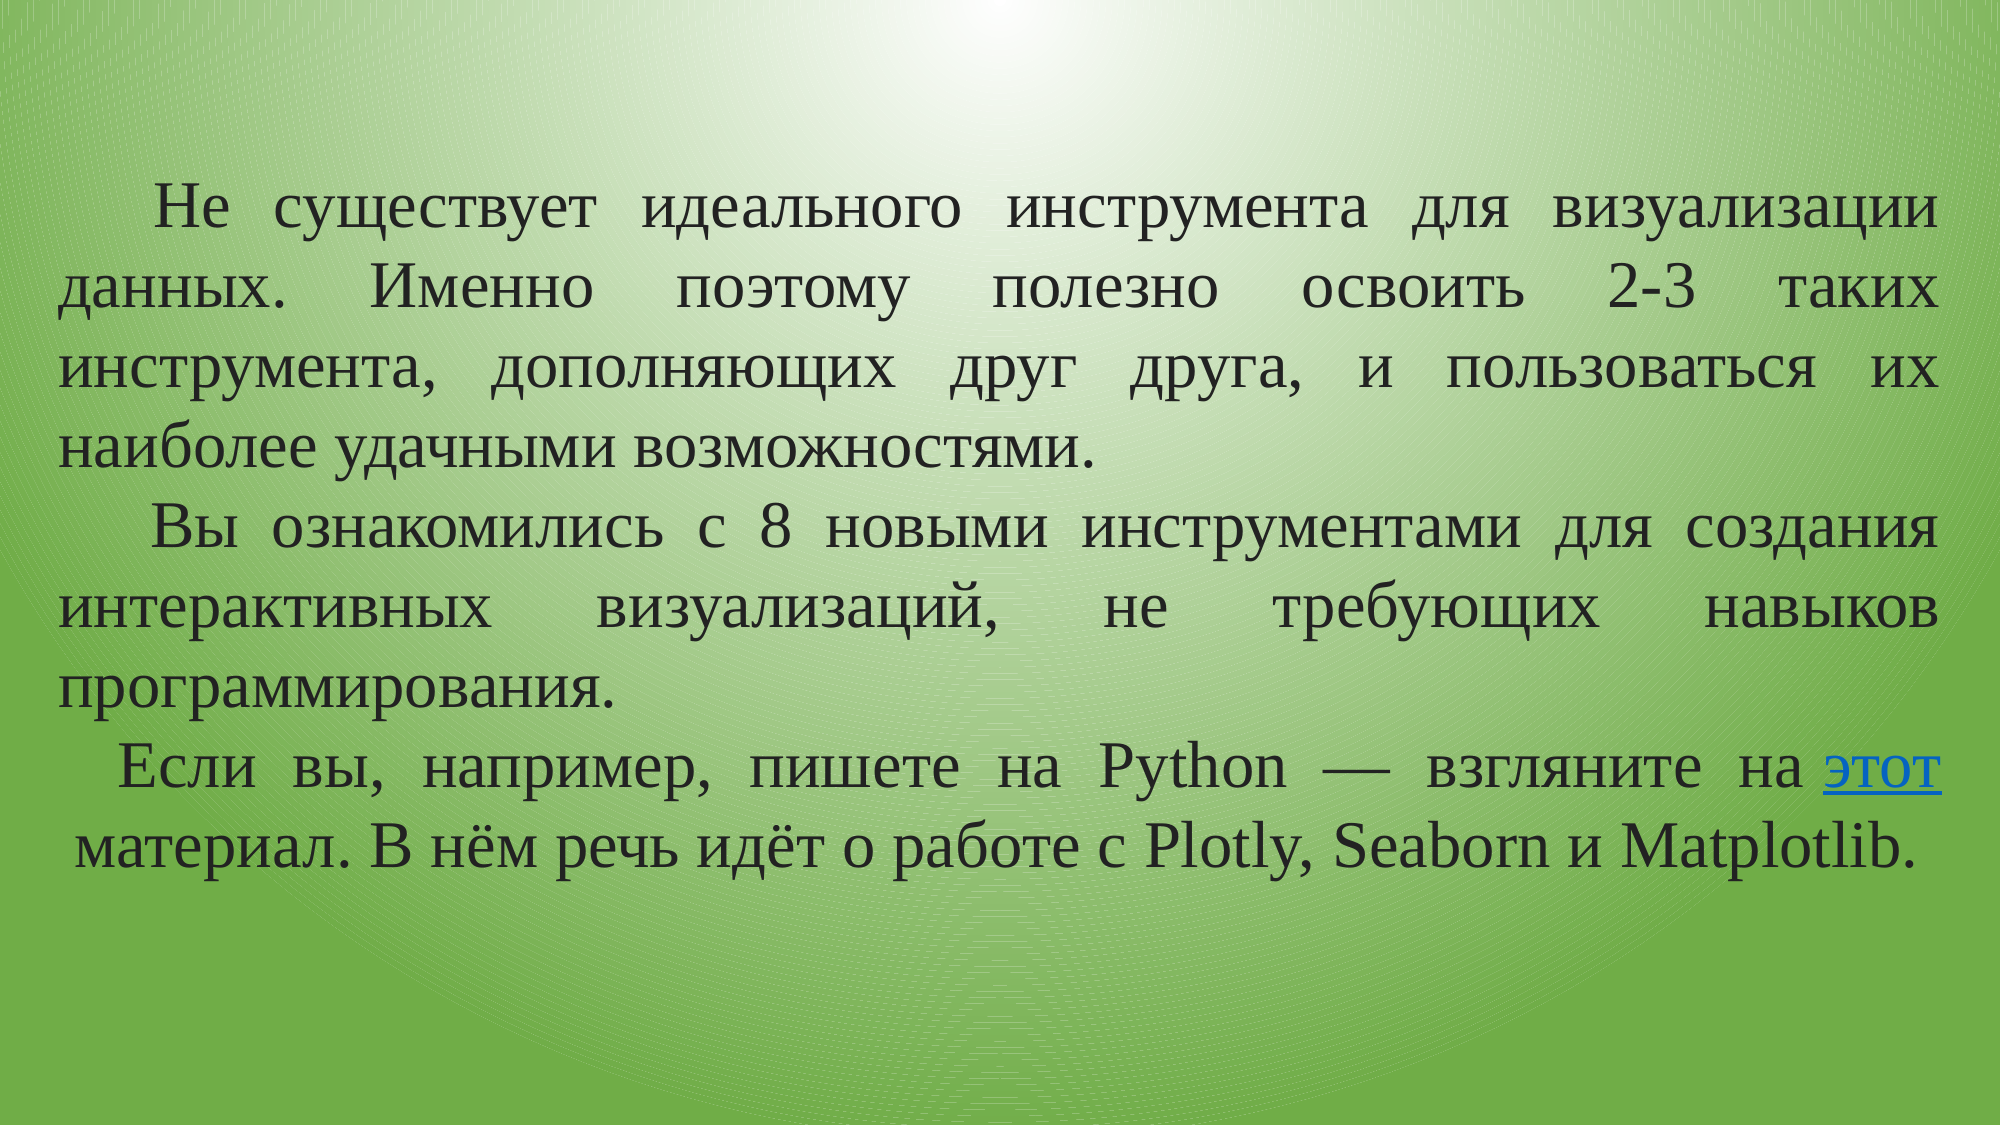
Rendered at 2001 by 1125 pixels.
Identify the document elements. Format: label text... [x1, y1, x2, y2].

text_box Не существует идеального инструмента для визуализации данных. Именно поэтому полезно освоить 2-3 таких инструмента, дополняющих друг друга, и пользоваться их наиболее удачными возможностями. Вы ознакомились с 8 новыми инструментами для создания интерактивных визуализаций, не требующих навыков программирования. Если вы, например, пишете на Python — взгляните на этот материал. В нём речь идёт о работе с Plotly, Seaborn и Matplotlib. [43, 153, 1957, 888]
